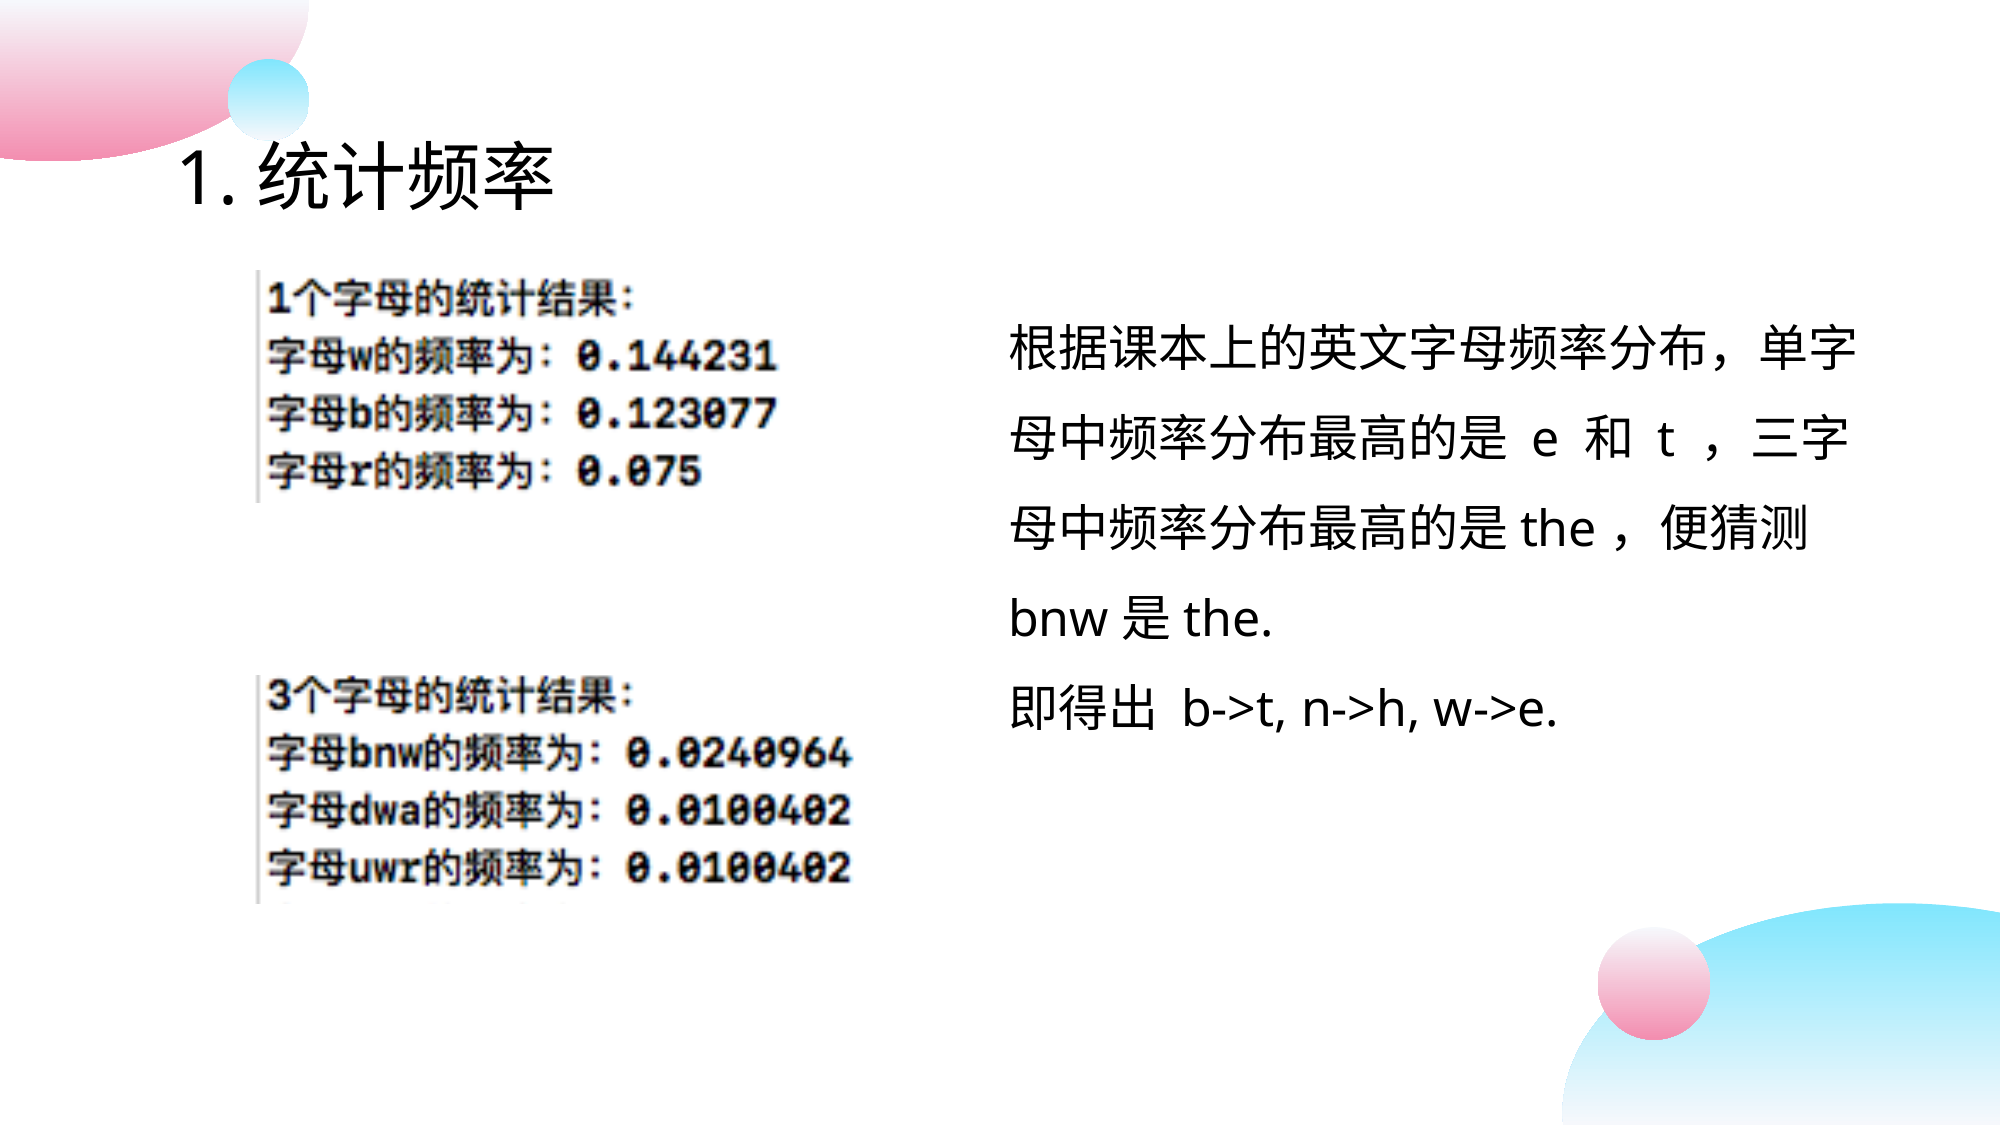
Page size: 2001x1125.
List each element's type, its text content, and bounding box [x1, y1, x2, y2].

text_box [226, 57, 311, 122]
text_box [0, 0, 311, 162]
text_box 1.统计频率 [160, 122, 710, 228]
picture [227, 270, 948, 503]
text_box [1561, 902, 2000, 1125]
picture [248, 675, 994, 904]
text_box 根据课本上的英文字母频率分布，单字母中频率分布最高的是 e 和 t ，三字母中频率分布最高的是the，便猜测bnw是the. 即得出 b->t, n->h, w->e. [993, 278, 1888, 744]
text_box [1596, 926, 1712, 1041]
